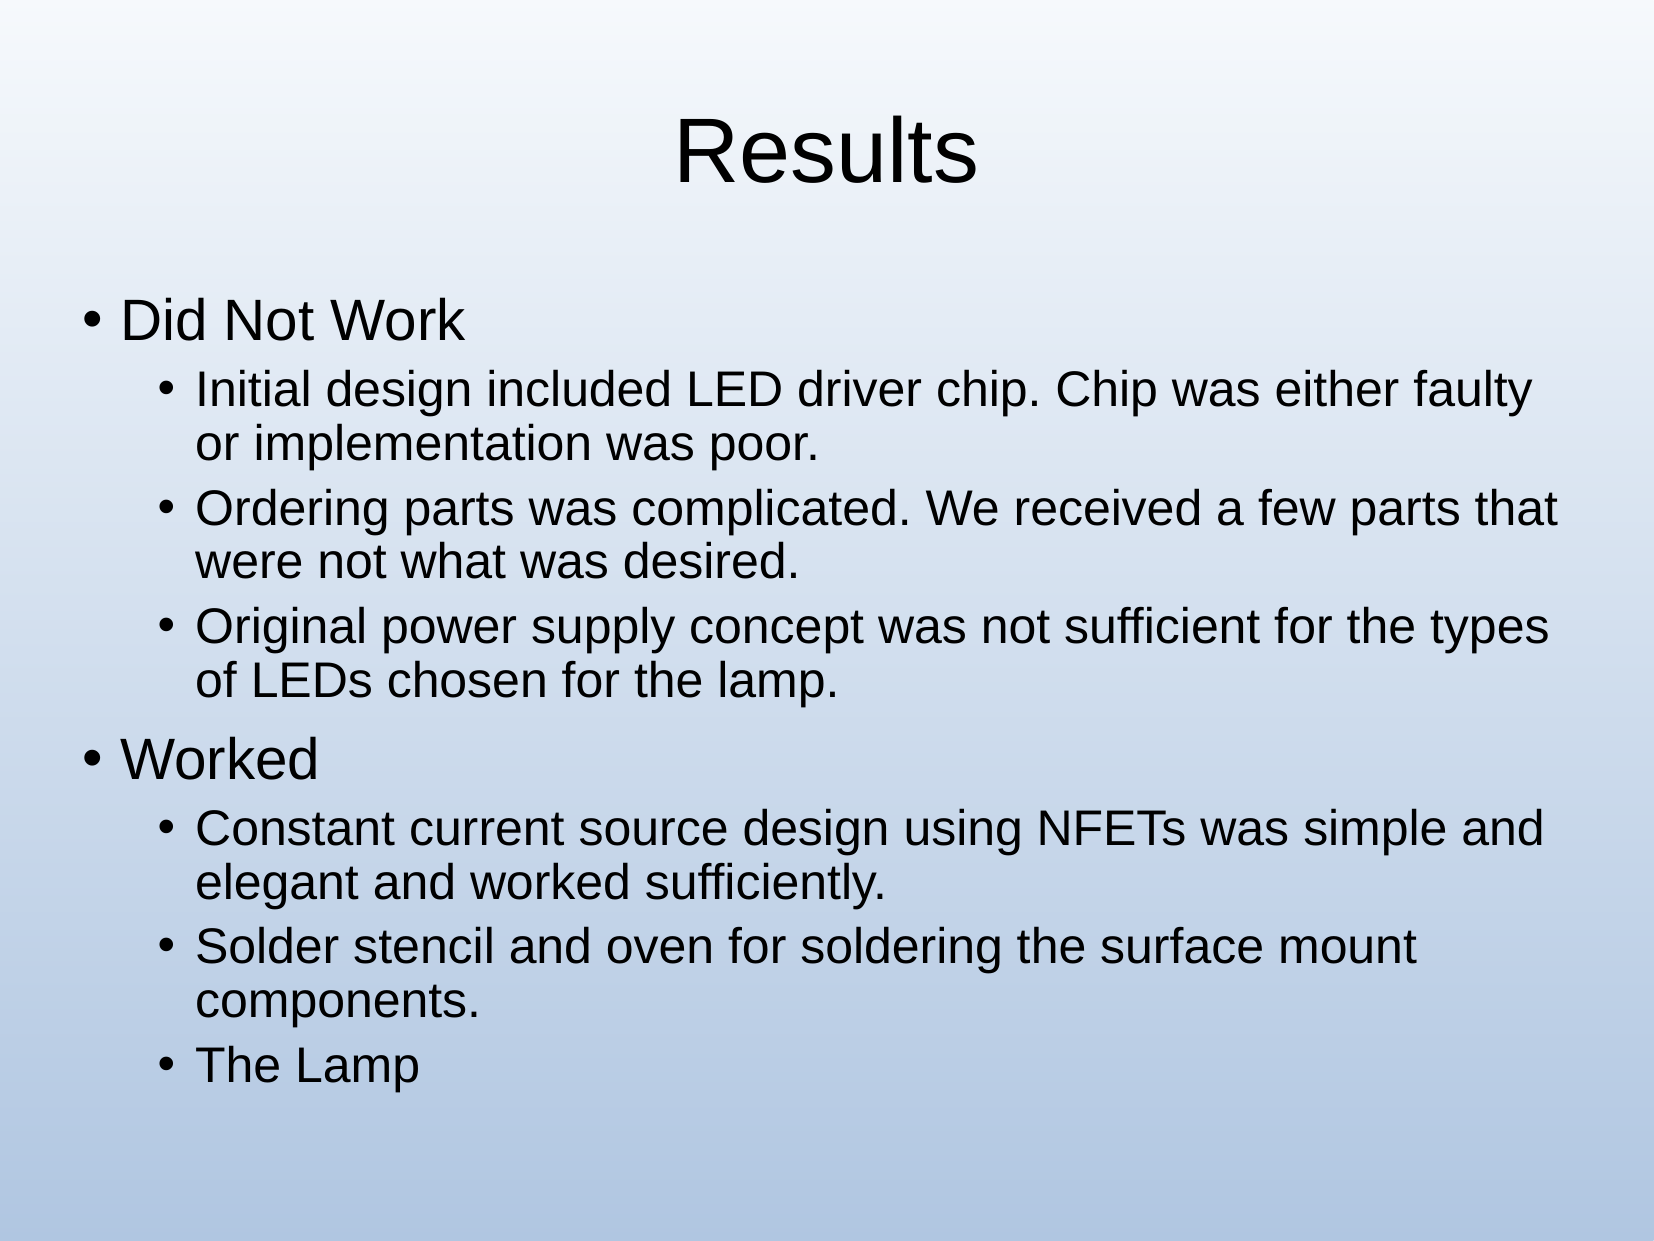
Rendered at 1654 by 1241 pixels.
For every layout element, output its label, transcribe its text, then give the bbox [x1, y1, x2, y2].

title Results [82, 49, 1571, 257]
list Did Not Work Initial design included LED driver chip. Chip was either faulty or implementation was poor. Ordering parts was complicated. We received a few parts that were not what was desired. Original power supply concept was not sufficient for the types of LEDs chosen for the lamp. Worked Constant current source design using NFETs was simple and elegant and worked sufficiently. Solder stencil and oven for soldering the surface mount components. The Lamp [82, 290, 1571, 1167]
